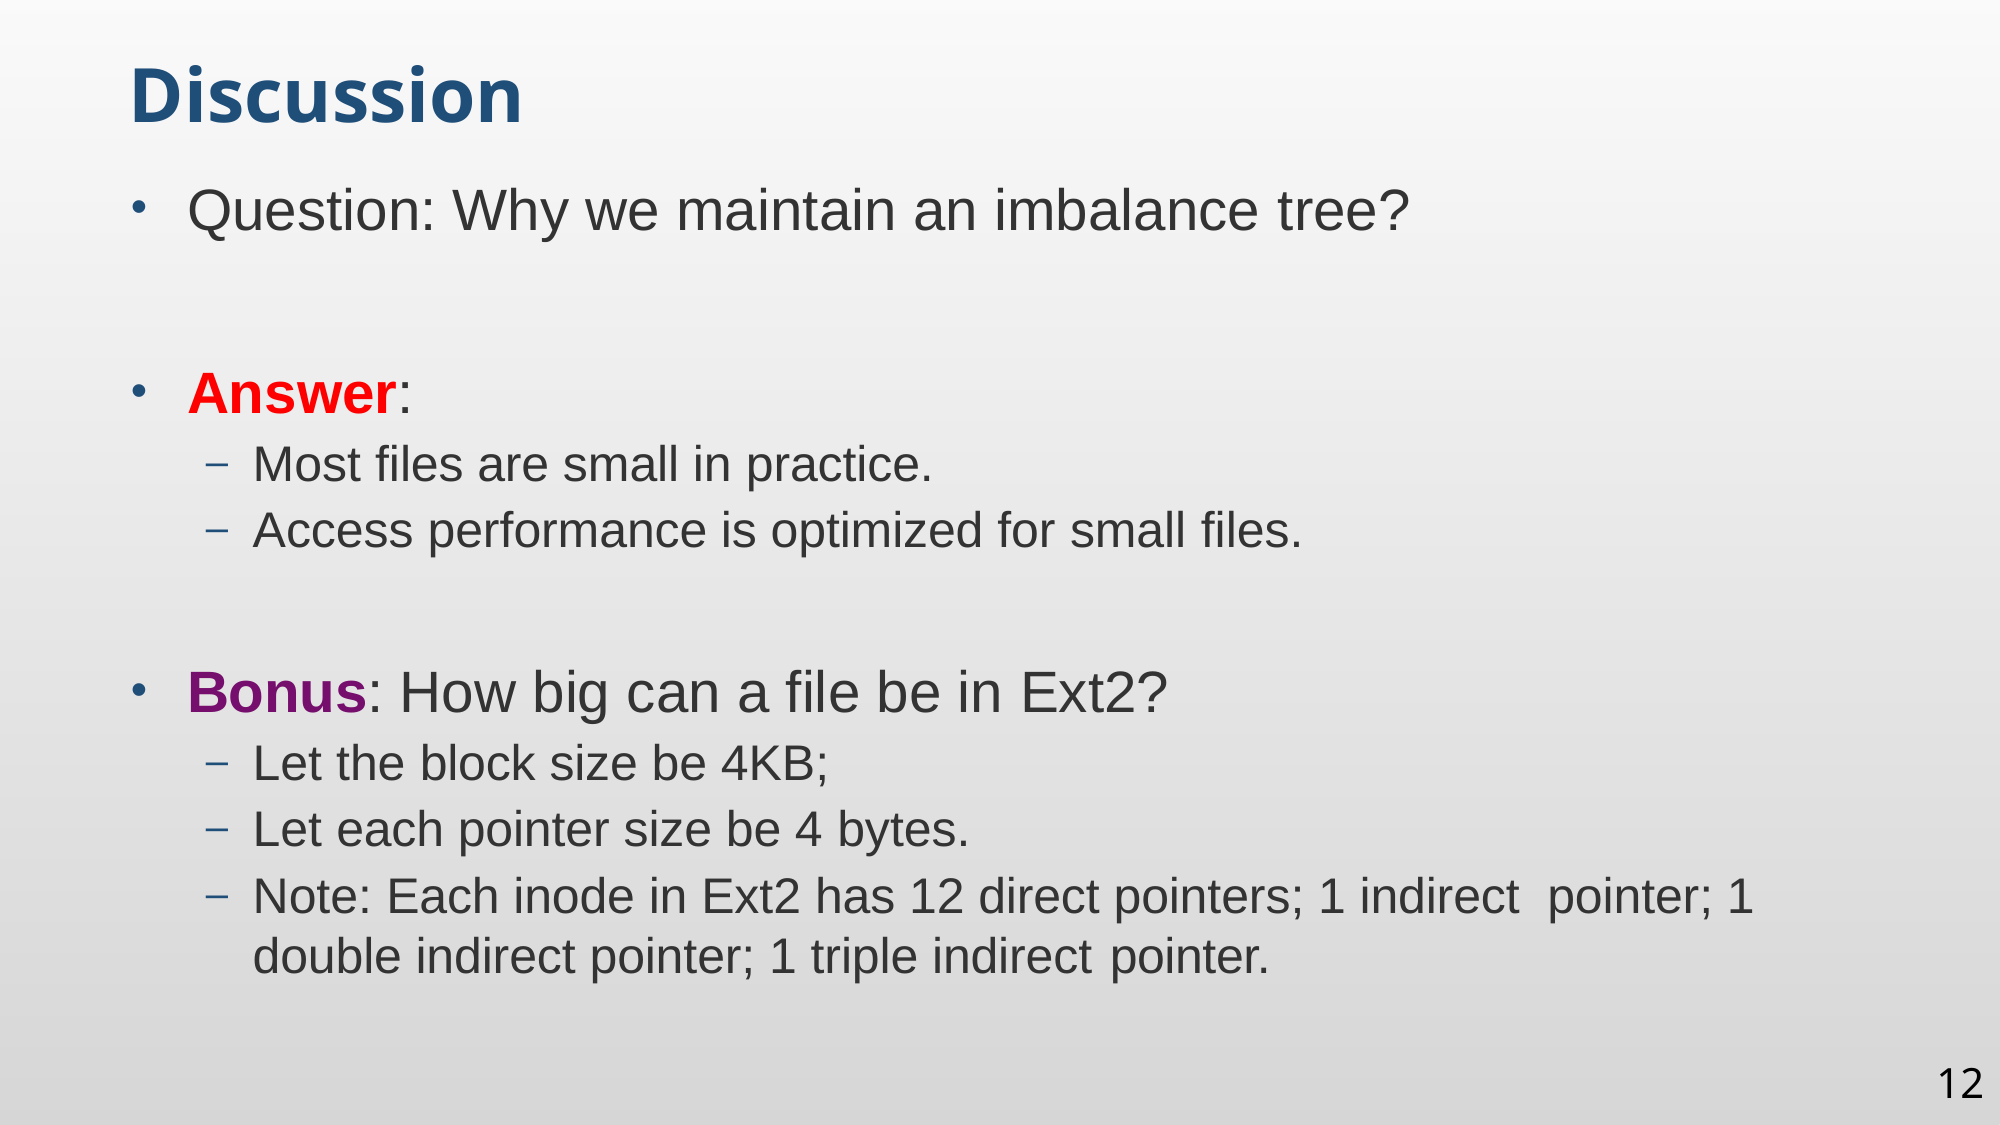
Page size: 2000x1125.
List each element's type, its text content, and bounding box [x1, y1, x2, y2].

text_box 12 [1811, 1070, 2000, 1101]
list Question: Why we maintain an imbalance tree? Answer: Most files are small in practice. Access performance is optimized for small files. Bonus: How big can a file be in Ext2? Let the block size be 4KB; Let each pointer size be 4 bytes. Note: Each inode in Ext2 has 12 direct pointers; 1 indirect pointer; 1 double indirect pointer; 1 triple indirect pointer. [113, 164, 1922, 1076]
text_box Discussion [113, 30, 1810, 147]
